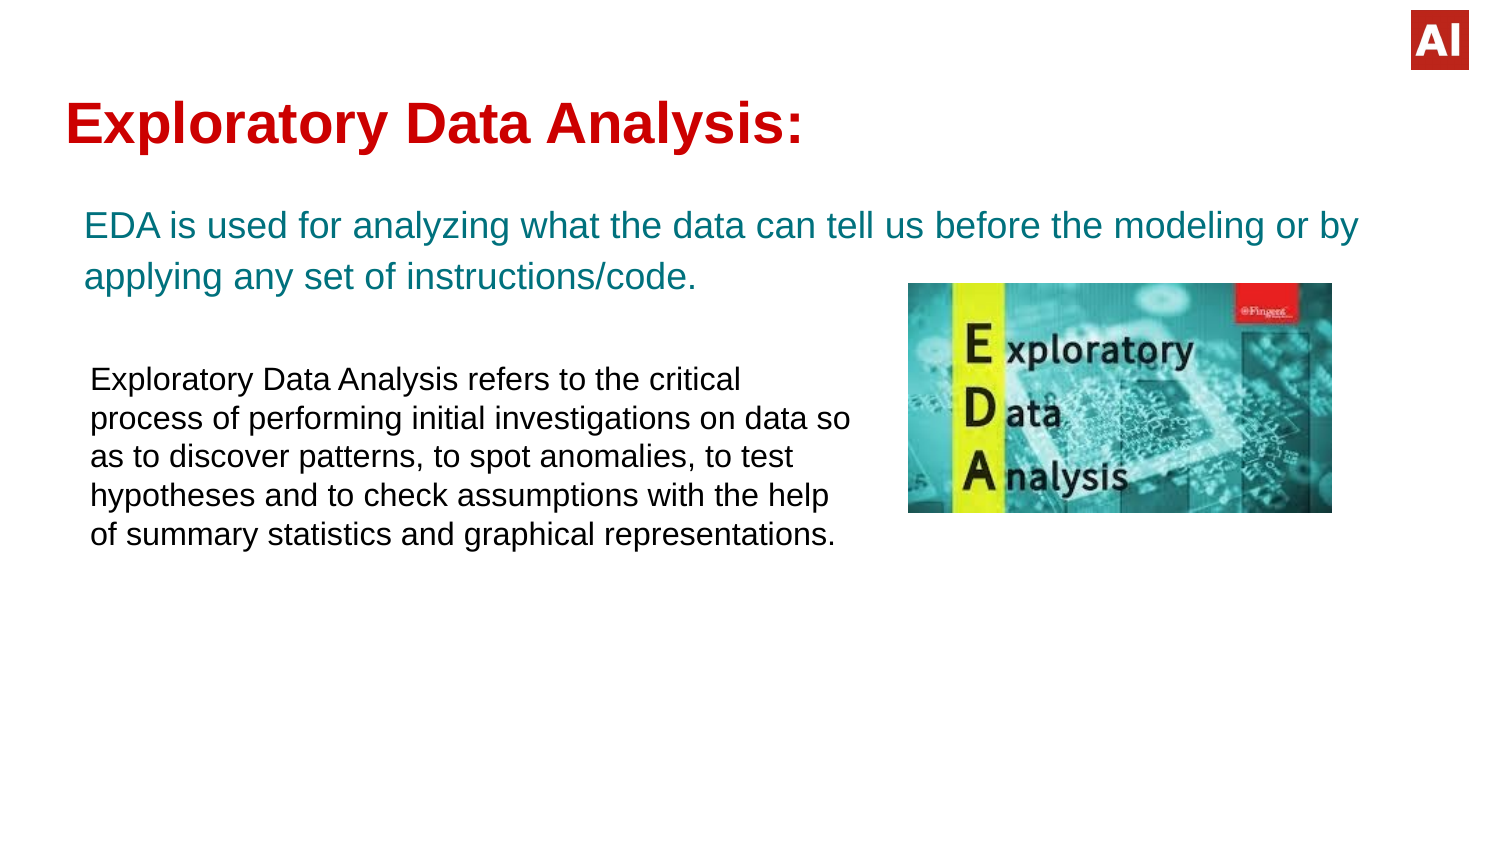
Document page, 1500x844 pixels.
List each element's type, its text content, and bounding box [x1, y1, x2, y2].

text_box EDA is used for analyzing what the data can tell us before the modeling or by applying any set of instructions/code. [81, 192, 1433, 298]
text_box Exploratory Data Analysis refers to the critical process of performing initial investigations on data so as to discover patterns, to spot anomalies, to test hypotheses and to check assumptions with the help of summary statistics and graphical representations. [75, 343, 878, 567]
picture [907, 283, 1332, 514]
picture [1411, 10, 1469, 70]
text_box Exploratory Data Analysis: [63, 82, 1295, 155]
